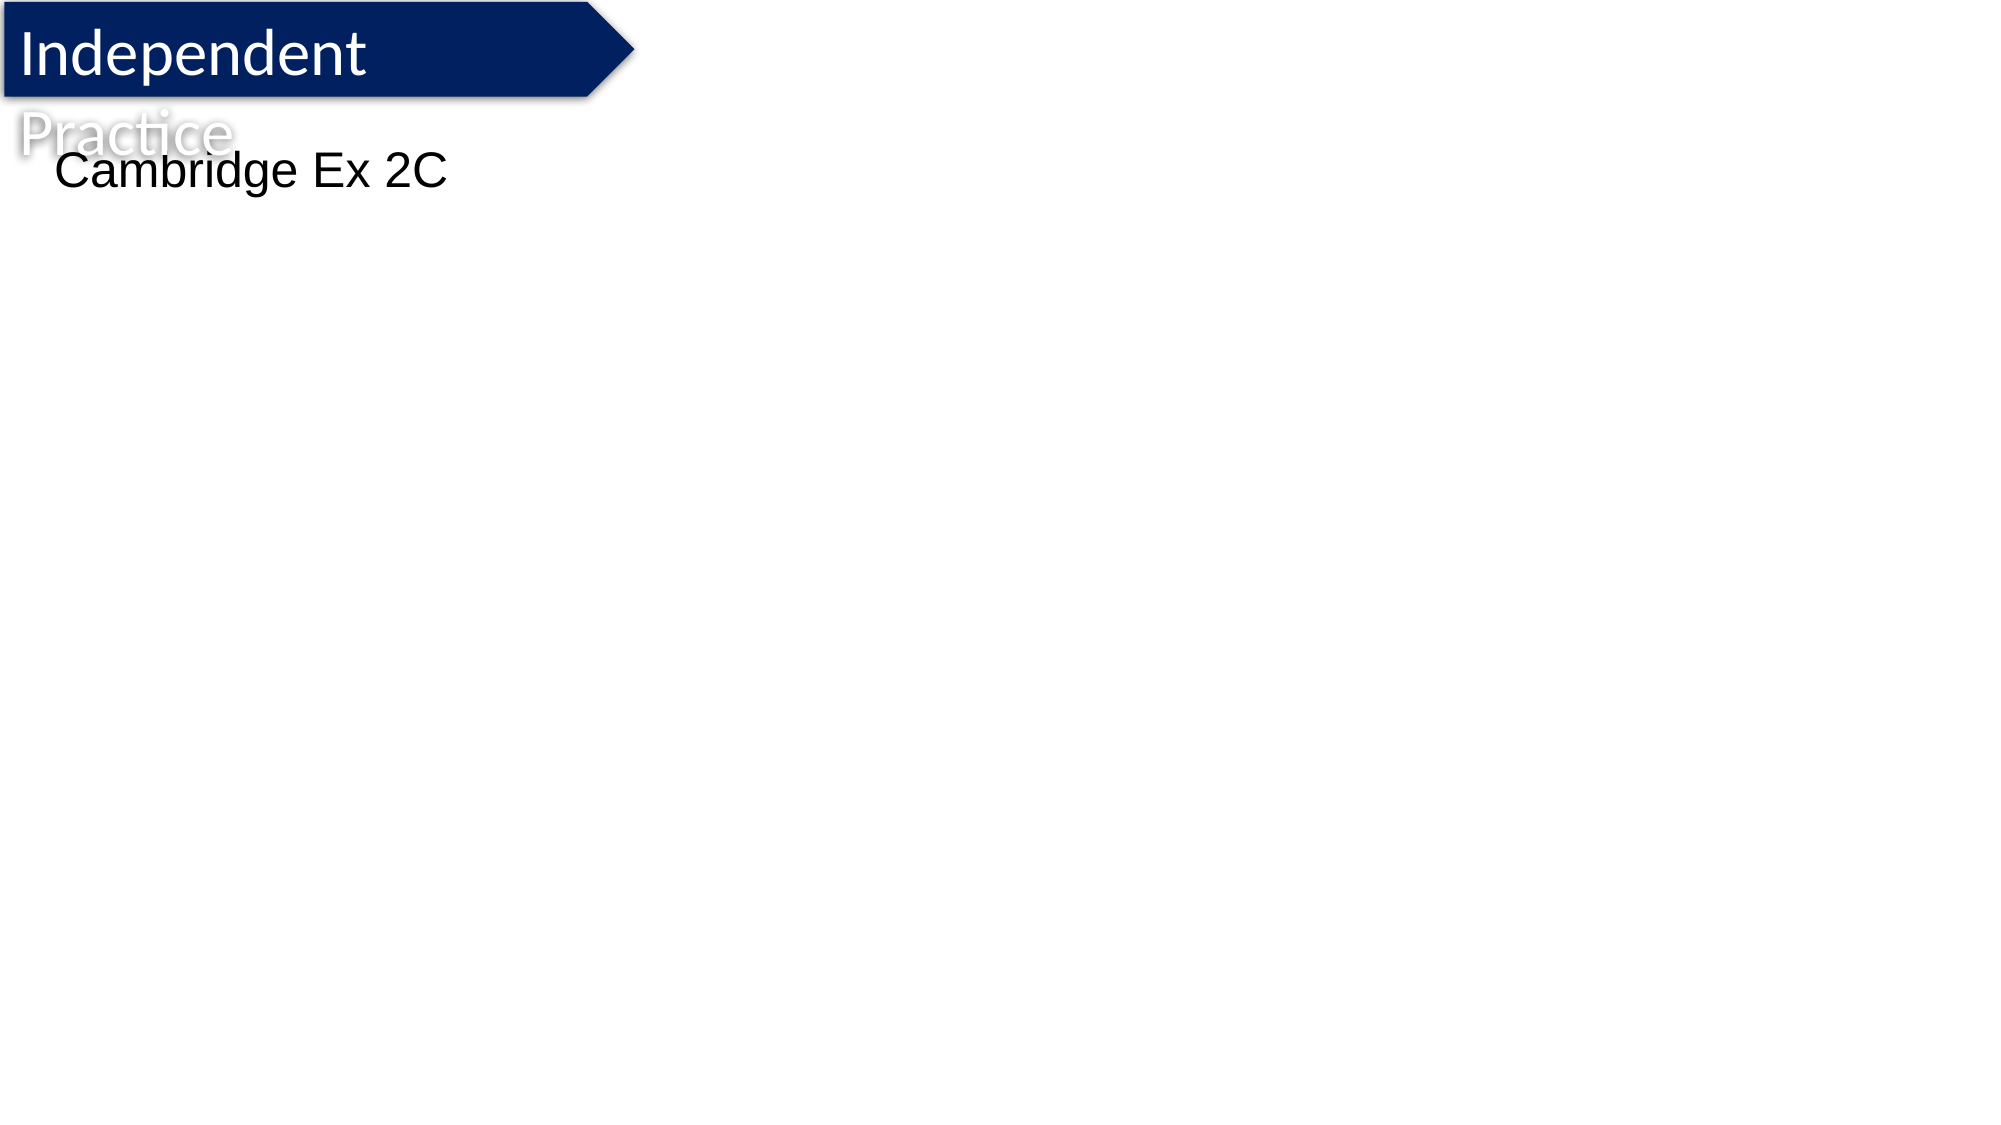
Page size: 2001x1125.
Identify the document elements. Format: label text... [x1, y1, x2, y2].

text_box Cambridge Ex 2C [39, 130, 1307, 206]
text_box Independent Practice [4, 1, 635, 97]
